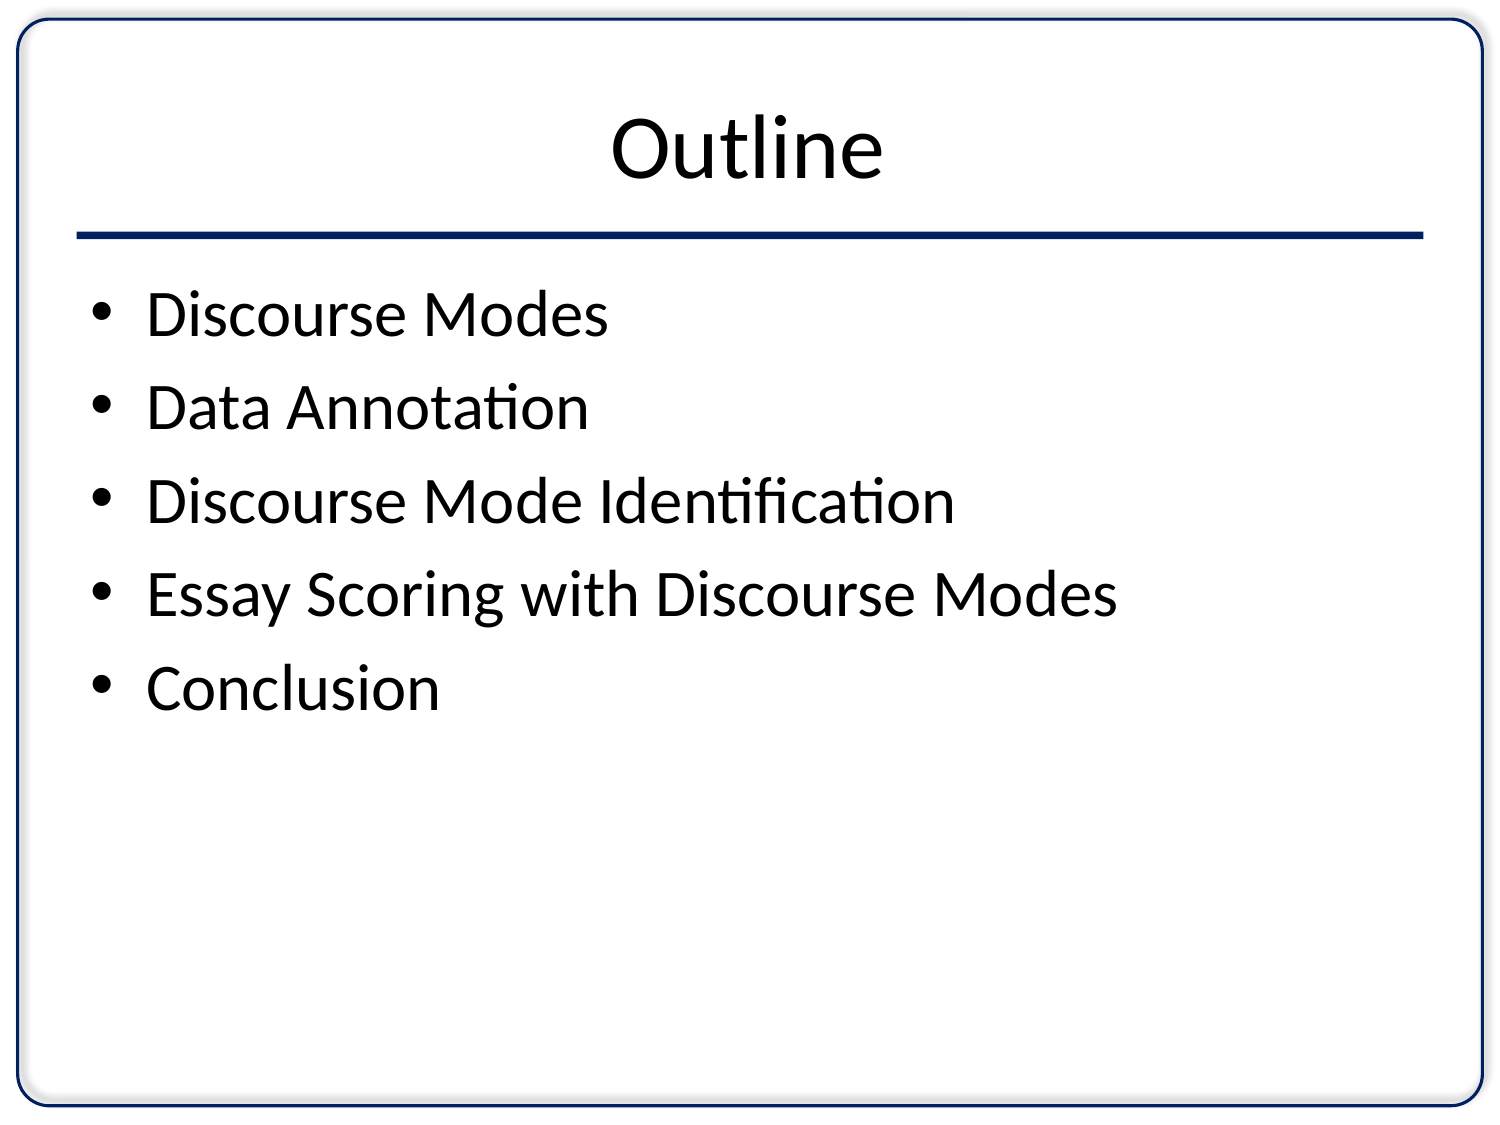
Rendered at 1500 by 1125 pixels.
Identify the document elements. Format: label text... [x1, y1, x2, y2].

title Outline [73, 48, 1424, 236]
list Discourse Modes Data Annotation Discourse Mode Identification Essay Scoring with Discourse Modes Conclusion [75, 262, 1425, 1005]
